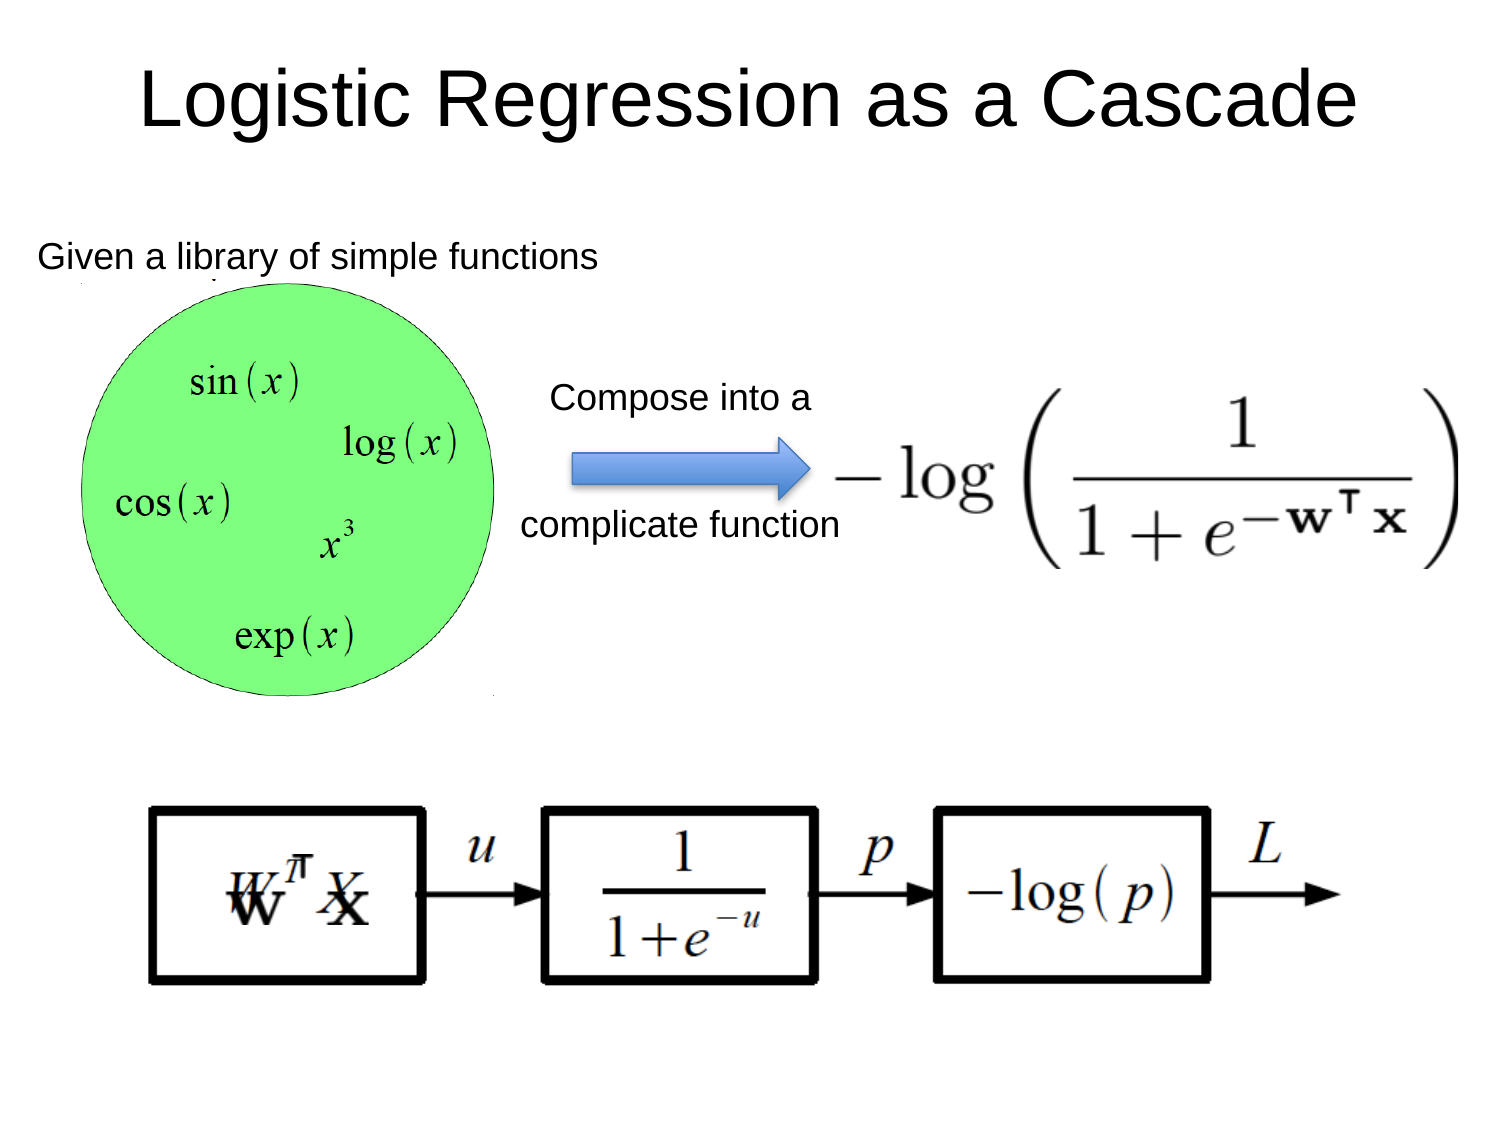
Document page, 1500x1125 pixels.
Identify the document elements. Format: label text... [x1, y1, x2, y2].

picture [832, 387, 1459, 569]
text_box Given a library of simple functions [22, 224, 614, 285]
text_box Compose into a complicate function [505, 365, 856, 553]
title Logistic Regression as a Cascade [0, 37, 1500, 150]
picture [62, 279, 499, 704]
picture [137, 793, 1363, 1014]
